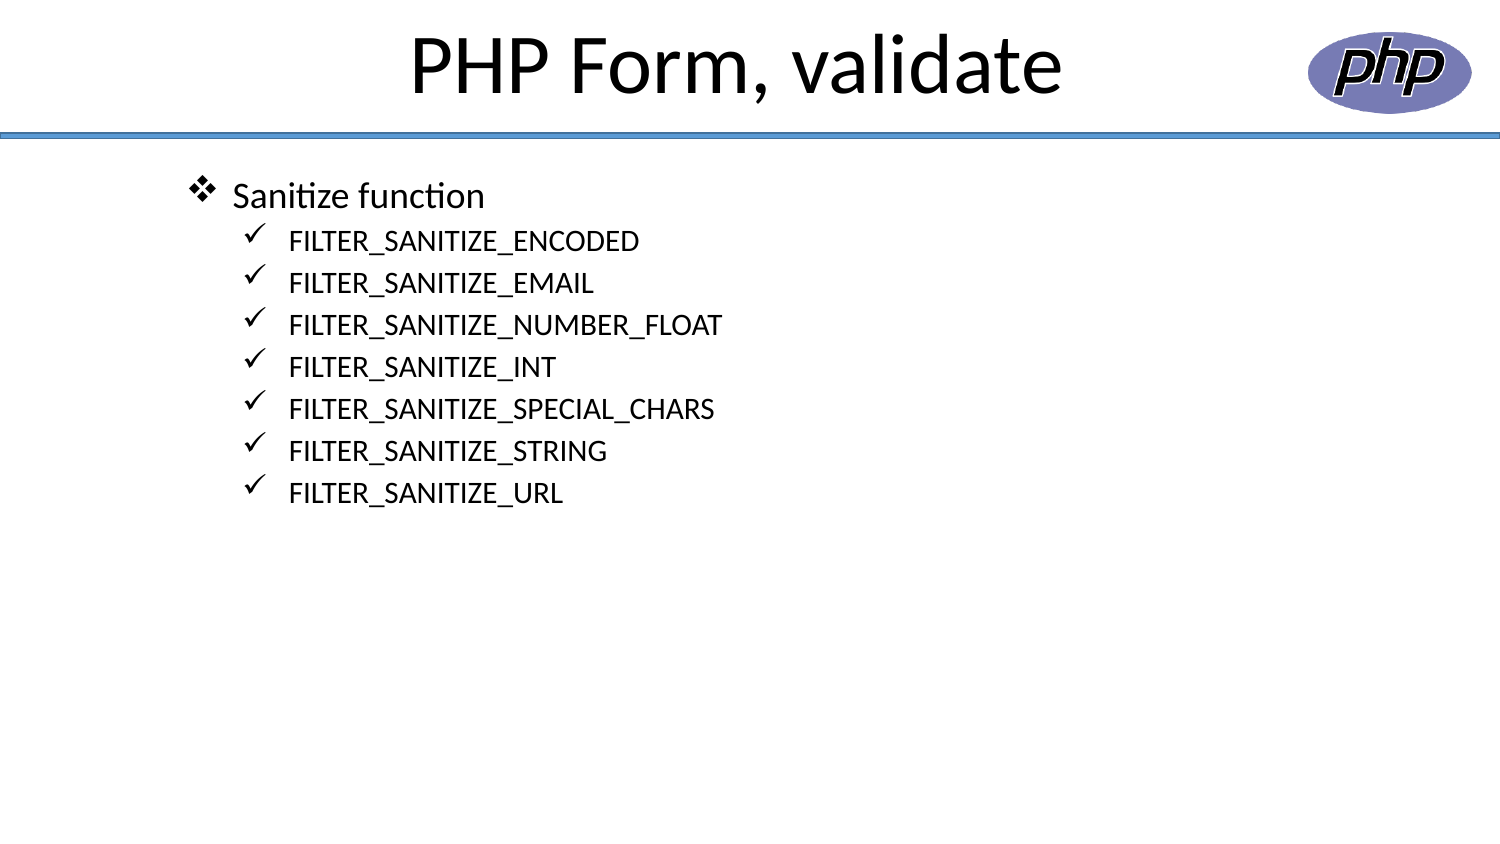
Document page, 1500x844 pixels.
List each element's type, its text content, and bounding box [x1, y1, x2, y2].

text_box [0, 132, 1300, 139]
title PHP Form, validate [174, 29, 1297, 118]
picture [1302, 10, 1476, 134]
subtitle Sanitize function FILTER_SANITIZE_ENCODED FILTER_SANITIZE_EMAIL FILTER_SANITIZE_NUMBER_FLOAT FILTER_SANITIZE_INT FILTER_SANITIZE_SPECIAL_CHARS FILTER_SANITIZE_STRING FILTER_SANITIZE_URL [174, 170, 1300, 844]
text_box [1478, 132, 1500, 139]
